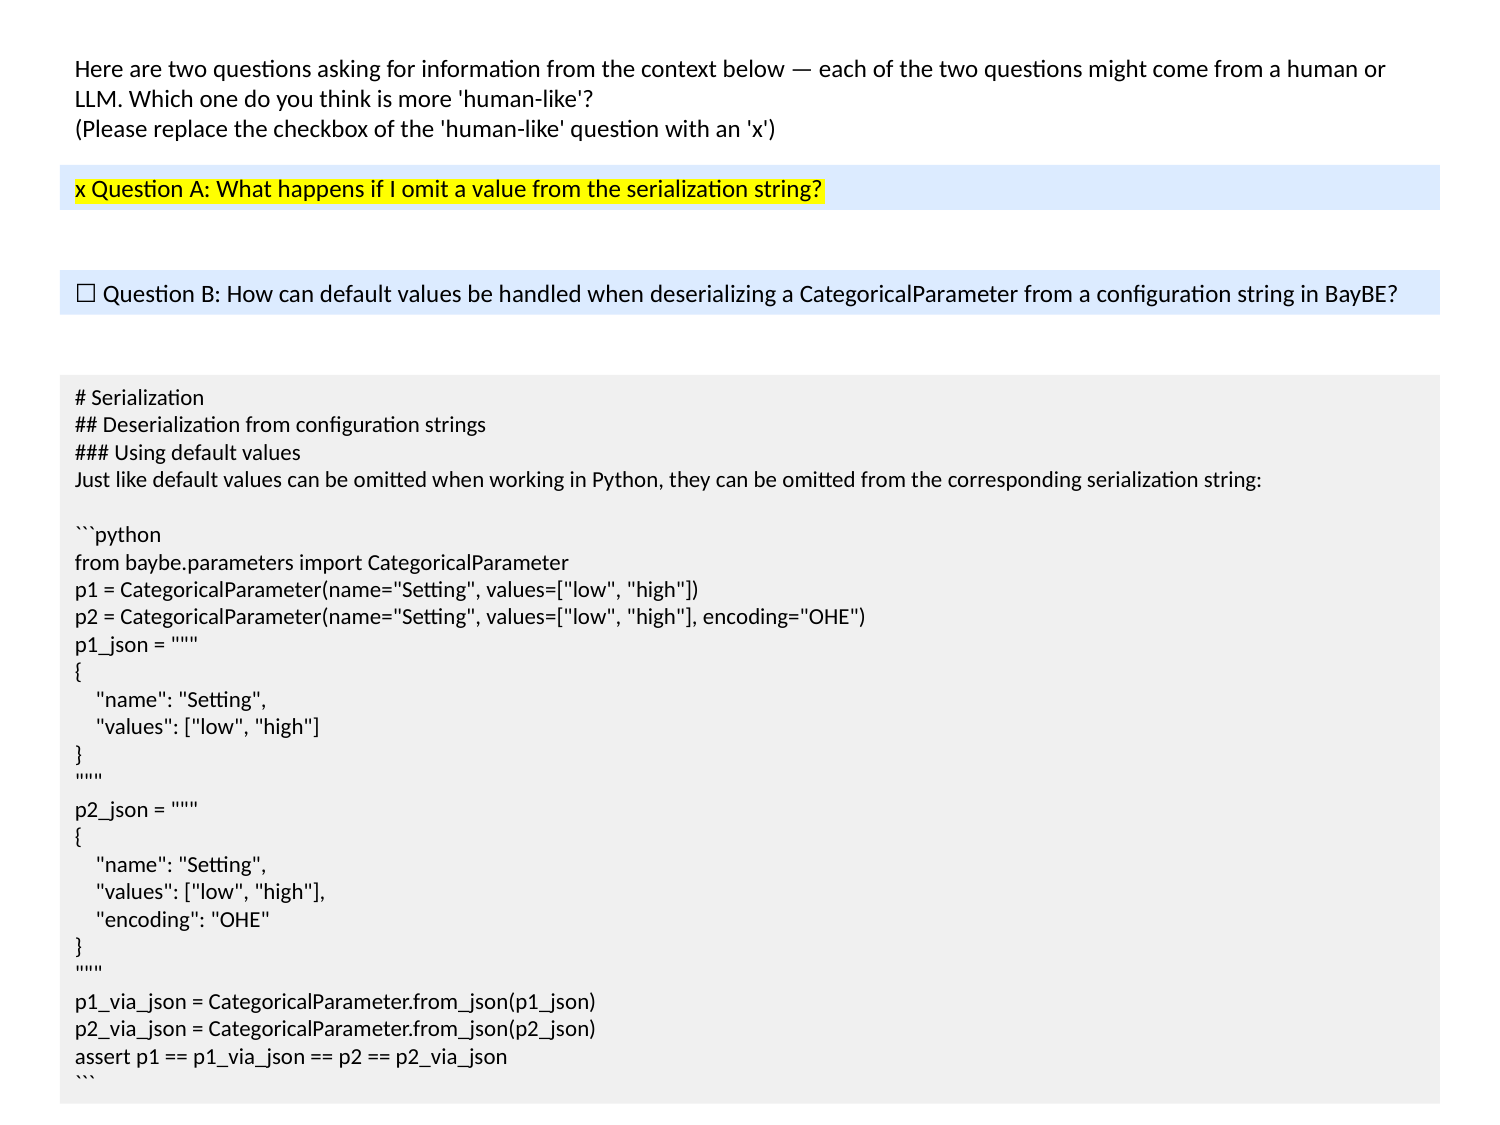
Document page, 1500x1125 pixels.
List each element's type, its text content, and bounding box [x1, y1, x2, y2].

text_box # Serialization ## Deserialization from configuration strings ### Using default values Just like default values can be omitted when working in Python, they can be omitted from the corresponding serialization string: ```python from baybe.parameters import CategoricalParameter p1 = CategoricalParameter(name="Setting", values=["low", "high"]) p2 = CategoricalParameter(name="Setting", values=["low", "high"], encoding="OHE") p1_json = """ { "name": "Setting", "values": ["low", "high"] } """ p2_json = """ { "name": "Setting", "values": ["low", "high"], "encoding": "OHE" } """ p1_via_json = CategoricalParameter.from_json(p1_json) p2_via_json = CategoricalParameter.from_json(p2_json) assert p1 == p1_via_json == p2 == p2_via_json ``` [59, 374, 1440, 1104]
text_box ☐ Question B: How can default values be handled when deserializing a CategoricalParameter from a configuration string in BayBE? [59, 270, 1440, 315]
text_box x Question A: What happens if I omit a value from the serialization string? [59, 164, 1440, 210]
text_box Here are two questions asking for information from the context below — each of the two questions might come from a human or LLM. Which one do you think is more 'human-like'? (Please replace the checkbox of the 'human-like' question with an 'x') [59, 45, 1440, 150]
